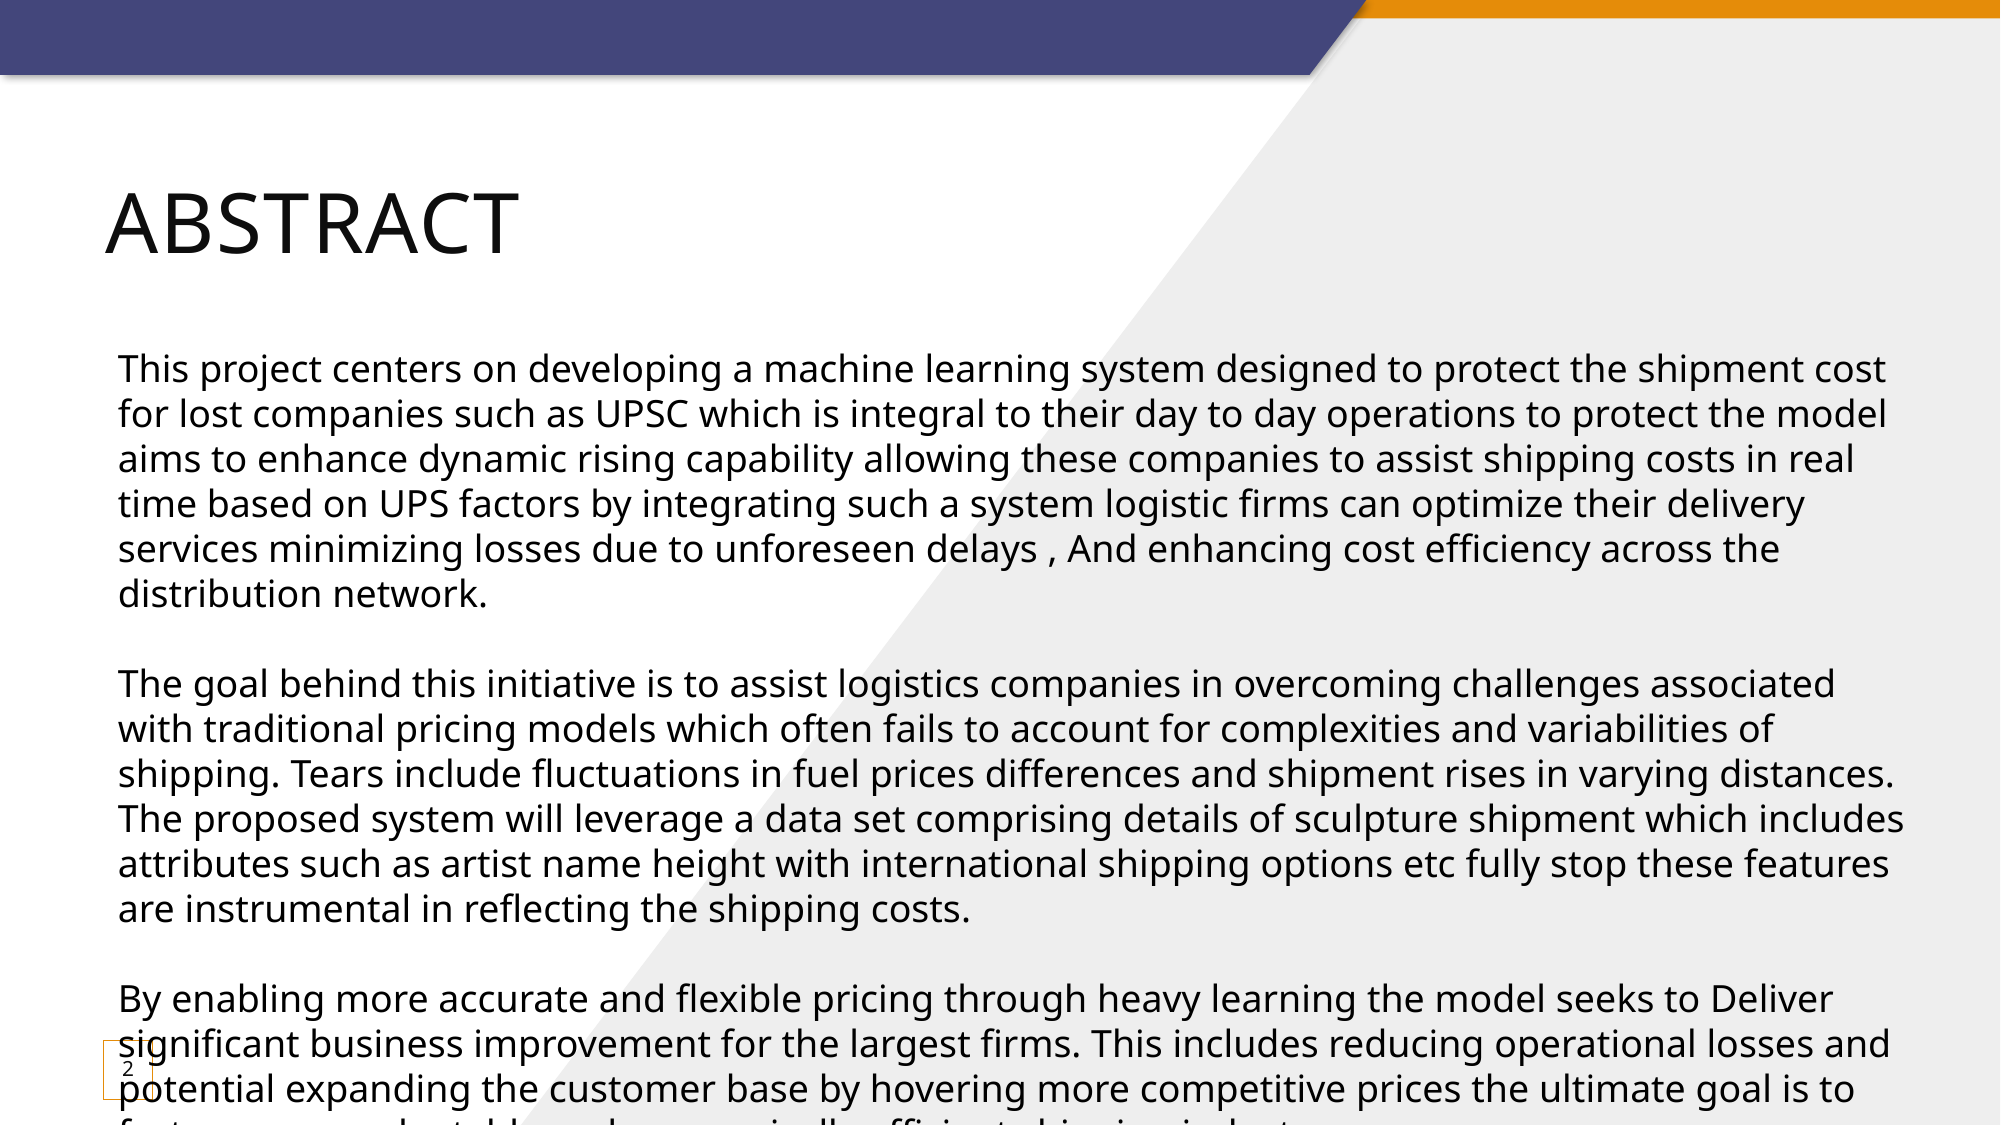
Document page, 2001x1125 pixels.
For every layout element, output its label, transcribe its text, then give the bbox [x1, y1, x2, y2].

text_box This project centers on developing a machine learning system designed to protect the shipment cost for lost companies such as UPSC which is integral to their day to day operations to protect the model aims to enhance dynamic rising capability allowing these companies to assist shipping costs in real time based on UPS factors by integrating such a system logistic firms can optimize their delivery services minimizing losses due to unforeseen delays , And enhancing cost efficiency across the distribution network. The goal behind this initiative is to assist logistics companies in overcoming challenges associated with traditional pricing models which often fails to account for complexities and variabilities of shipping. Tears include fluctuations in fuel prices differences and shipment rises in varying distances. The proposed system will leverage a data set comprising details of sculpture shipment which includes attributes such as artist name height with international shipping options etc fully stop these features are instrumental in reflecting the shipping costs. By enabling more accurate and flexible pricing through heavy learning the model seeks to Deliver significant business improvement for the largest firms. This includes reducing operational losses and potential expanding the customer base by hovering more competitive prices the ultimate goal is to faster a more adaptable and economically efficient shipping industry [103, 337, 1938, 1125]
title Abstract [90, 162, 1863, 279]
